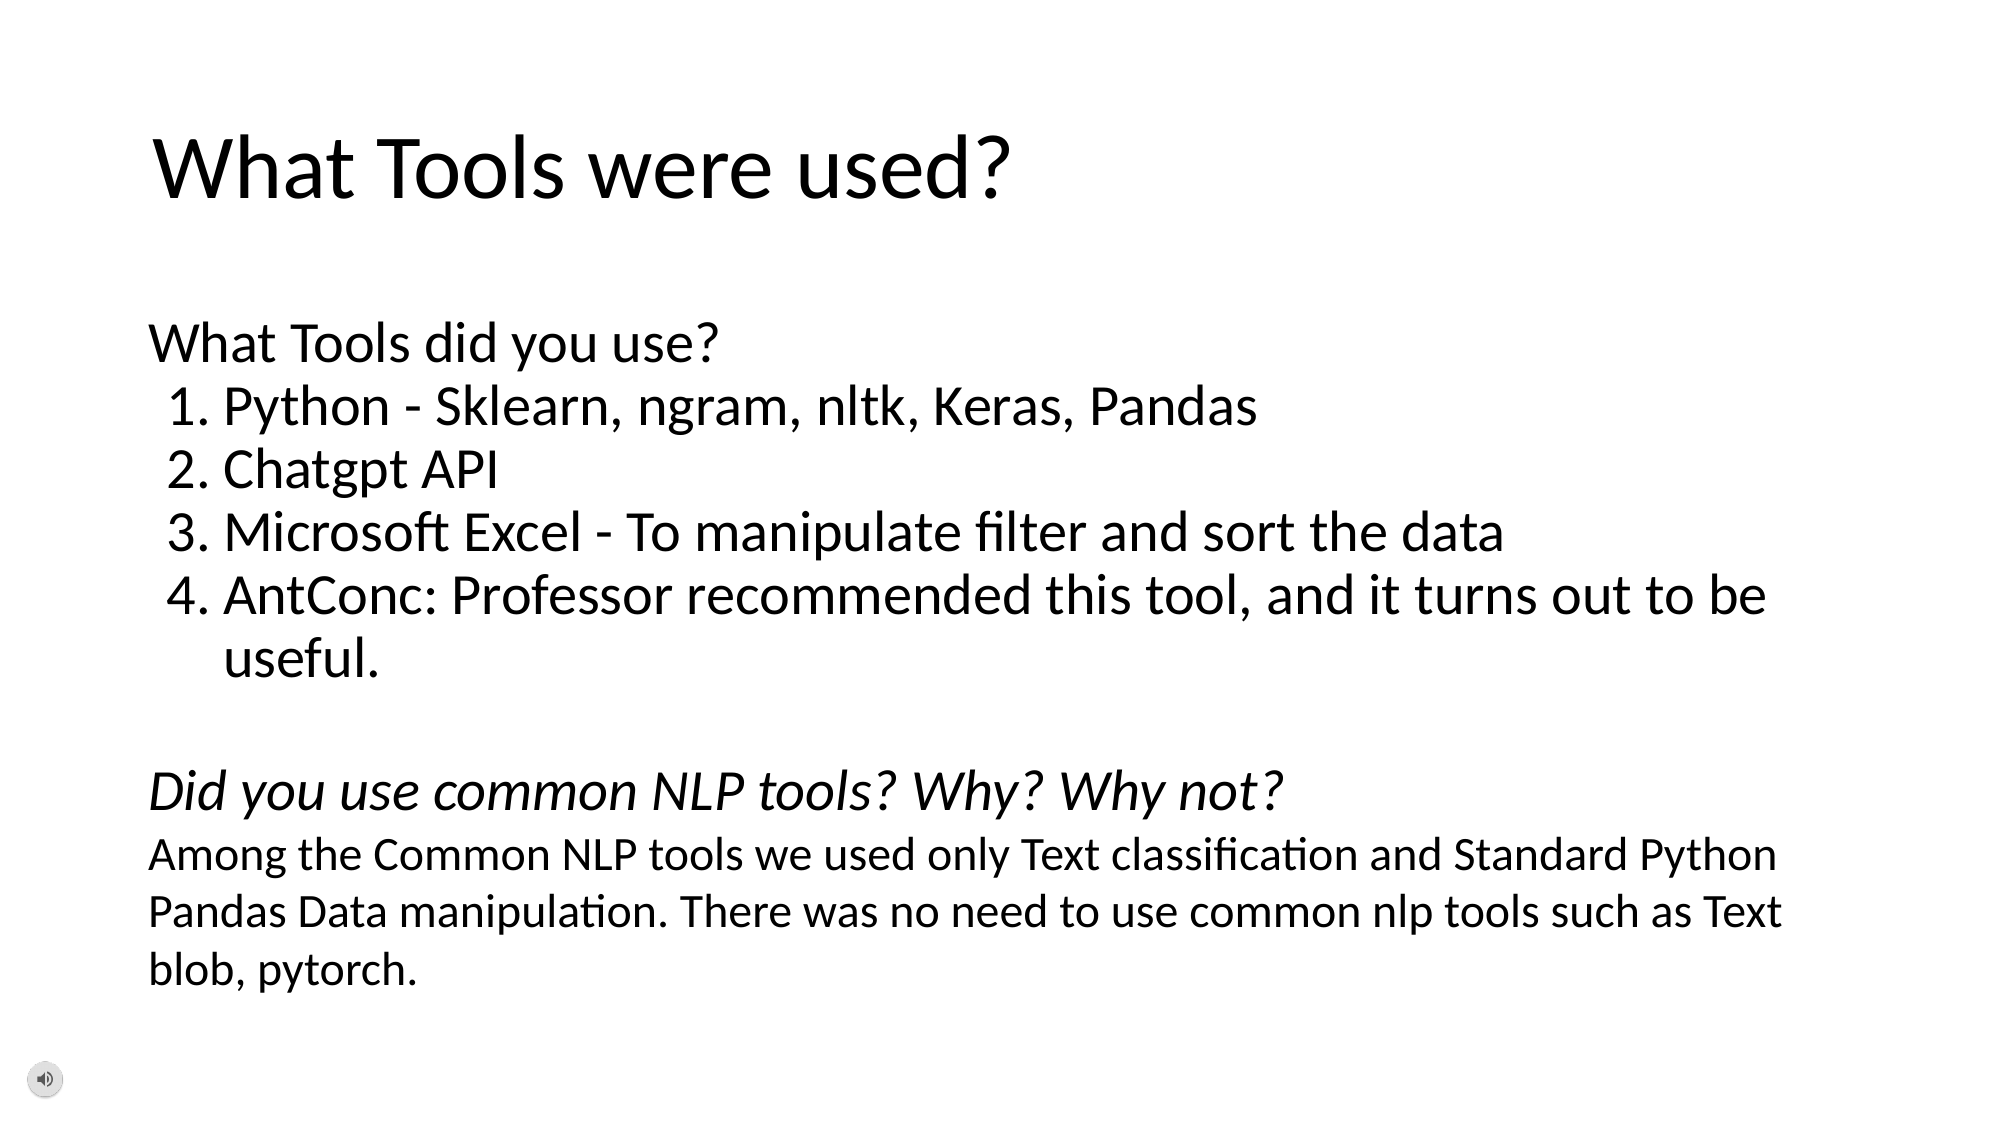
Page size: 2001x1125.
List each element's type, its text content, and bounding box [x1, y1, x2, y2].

picture [24, 1058, 67, 1101]
list What Tools did you use? Python - Sklearn, ngram, nltk, Keras, Pandas Chatgpt API Microsoft Excel - To manipulate filter and sort the data AntConc: Professor recommended this tool, and it turns out to be useful. Did you use common NLP tools? Why? Why not? Among the Common NLP tools we used only Text classification and Standard Python Pandas Data manipulation. There was no need to use common nlp tools such as Text blob, pytorch. [133, 305, 1859, 1034]
title What Tools were used? [137, 59, 1863, 278]
